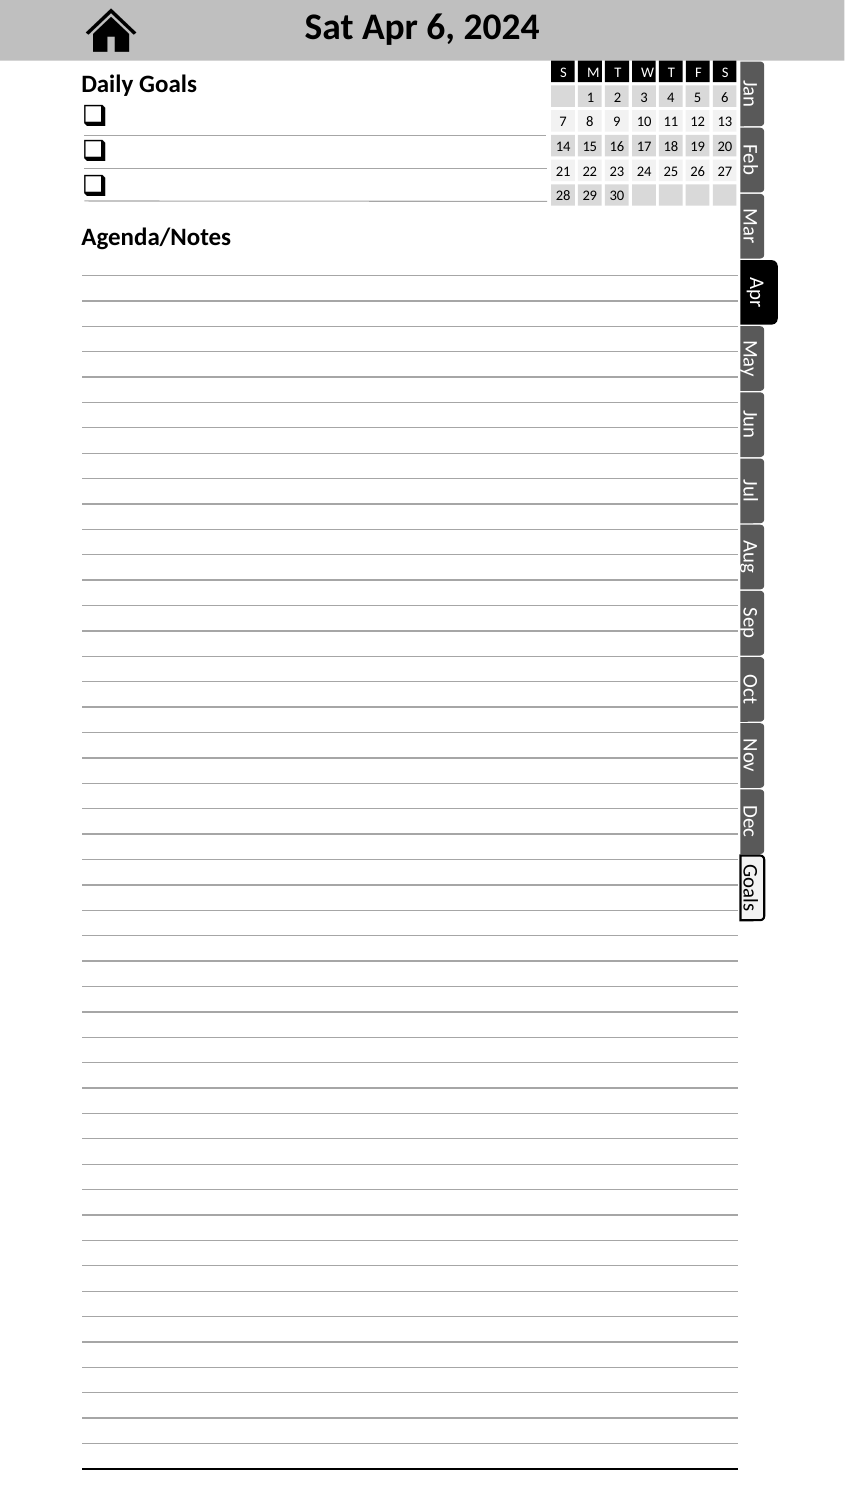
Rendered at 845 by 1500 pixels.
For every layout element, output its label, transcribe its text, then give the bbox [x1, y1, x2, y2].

picture [82, 1, 140, 59]
list Sat Apr 6, 2024 [190, 0, 655, 61]
